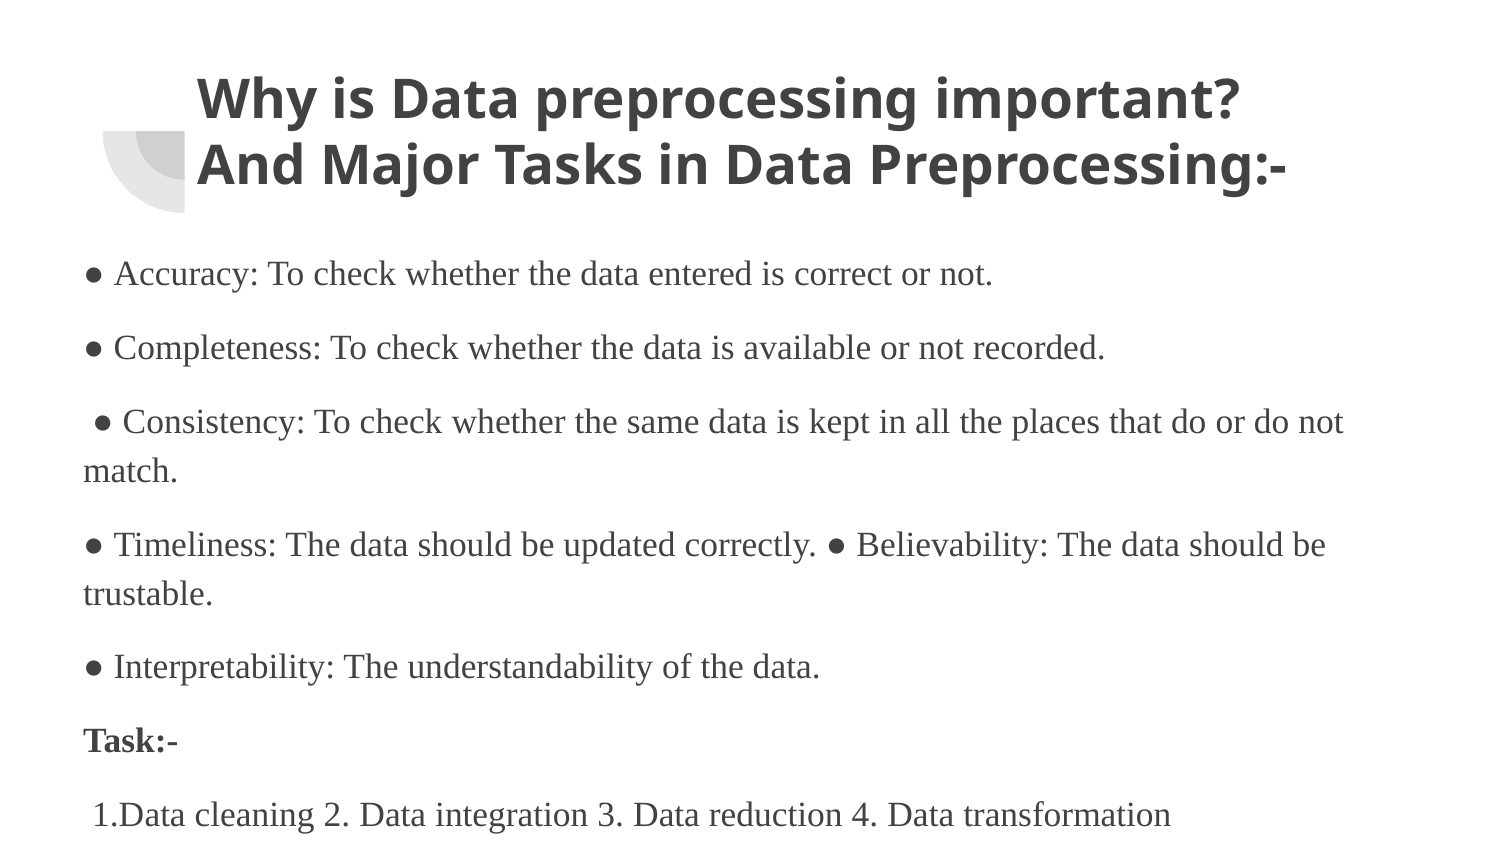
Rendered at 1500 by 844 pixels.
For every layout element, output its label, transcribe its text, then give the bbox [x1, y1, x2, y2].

title Why is Data preprocessing important? And Major Tasks in Data Preprocessing:- [182, 49, 1336, 214]
list ● Accuracy: To check whether the data entered is correct or not. ● Completeness: To check whether the data is available or not recorded. ● Consistency: To check whether the same data is kept in all the places that do or do not match. ● Timeliness: The data should be updated correctly. ● Believability: The data should be trustable. ● Interpretability: The understandability of the data. Task:- 1.Data cleaning 2. Data integration 3. Data reduction 4. Data transformation [68, 228, 1454, 832]
